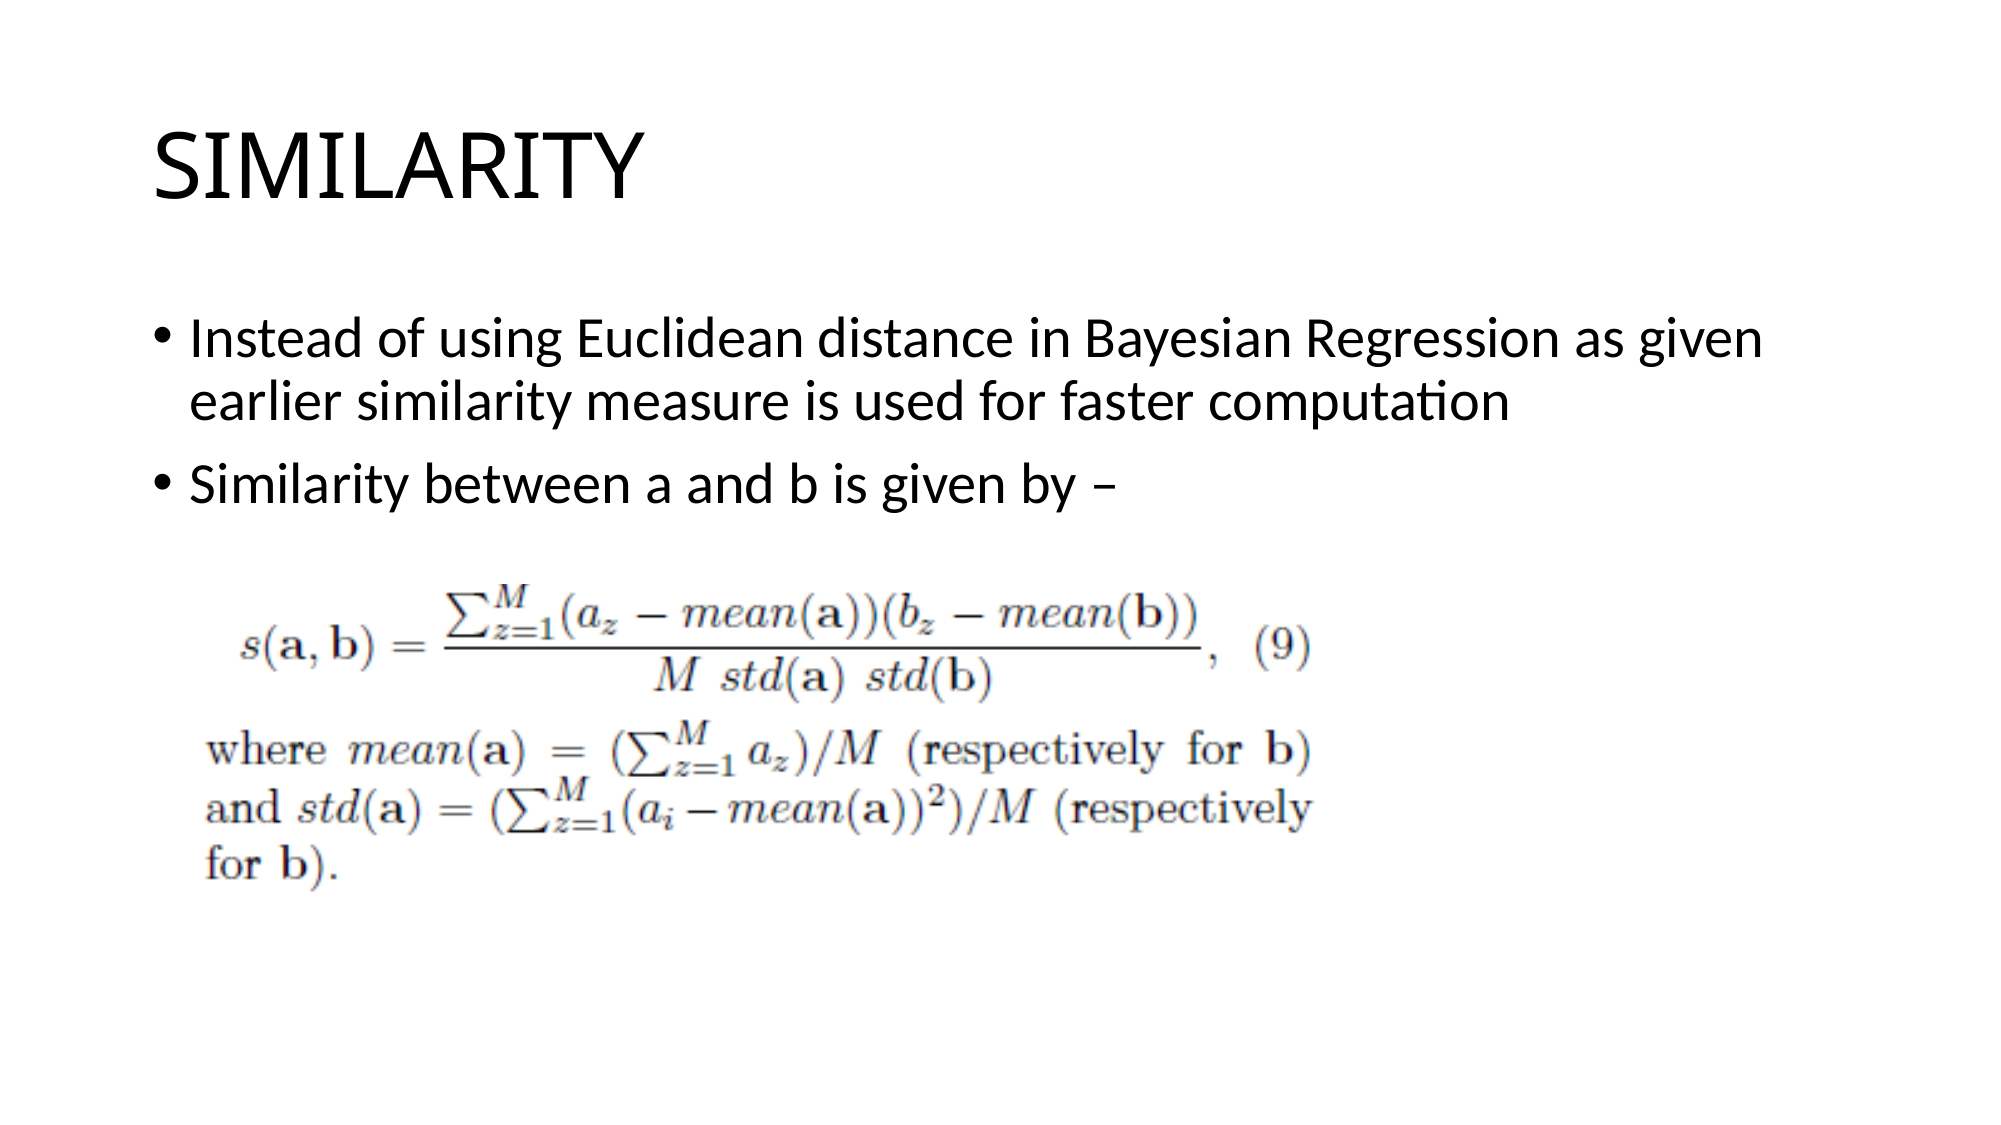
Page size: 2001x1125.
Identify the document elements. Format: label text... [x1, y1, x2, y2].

picture [186, 584, 1320, 909]
title SIMILARITY [137, 59, 1863, 278]
list Instead of using Euclidean distance in Bayesian Regression as given earlier similarity measure is used for faster computation Similarity between a and b is given by – [137, 299, 1863, 1014]
